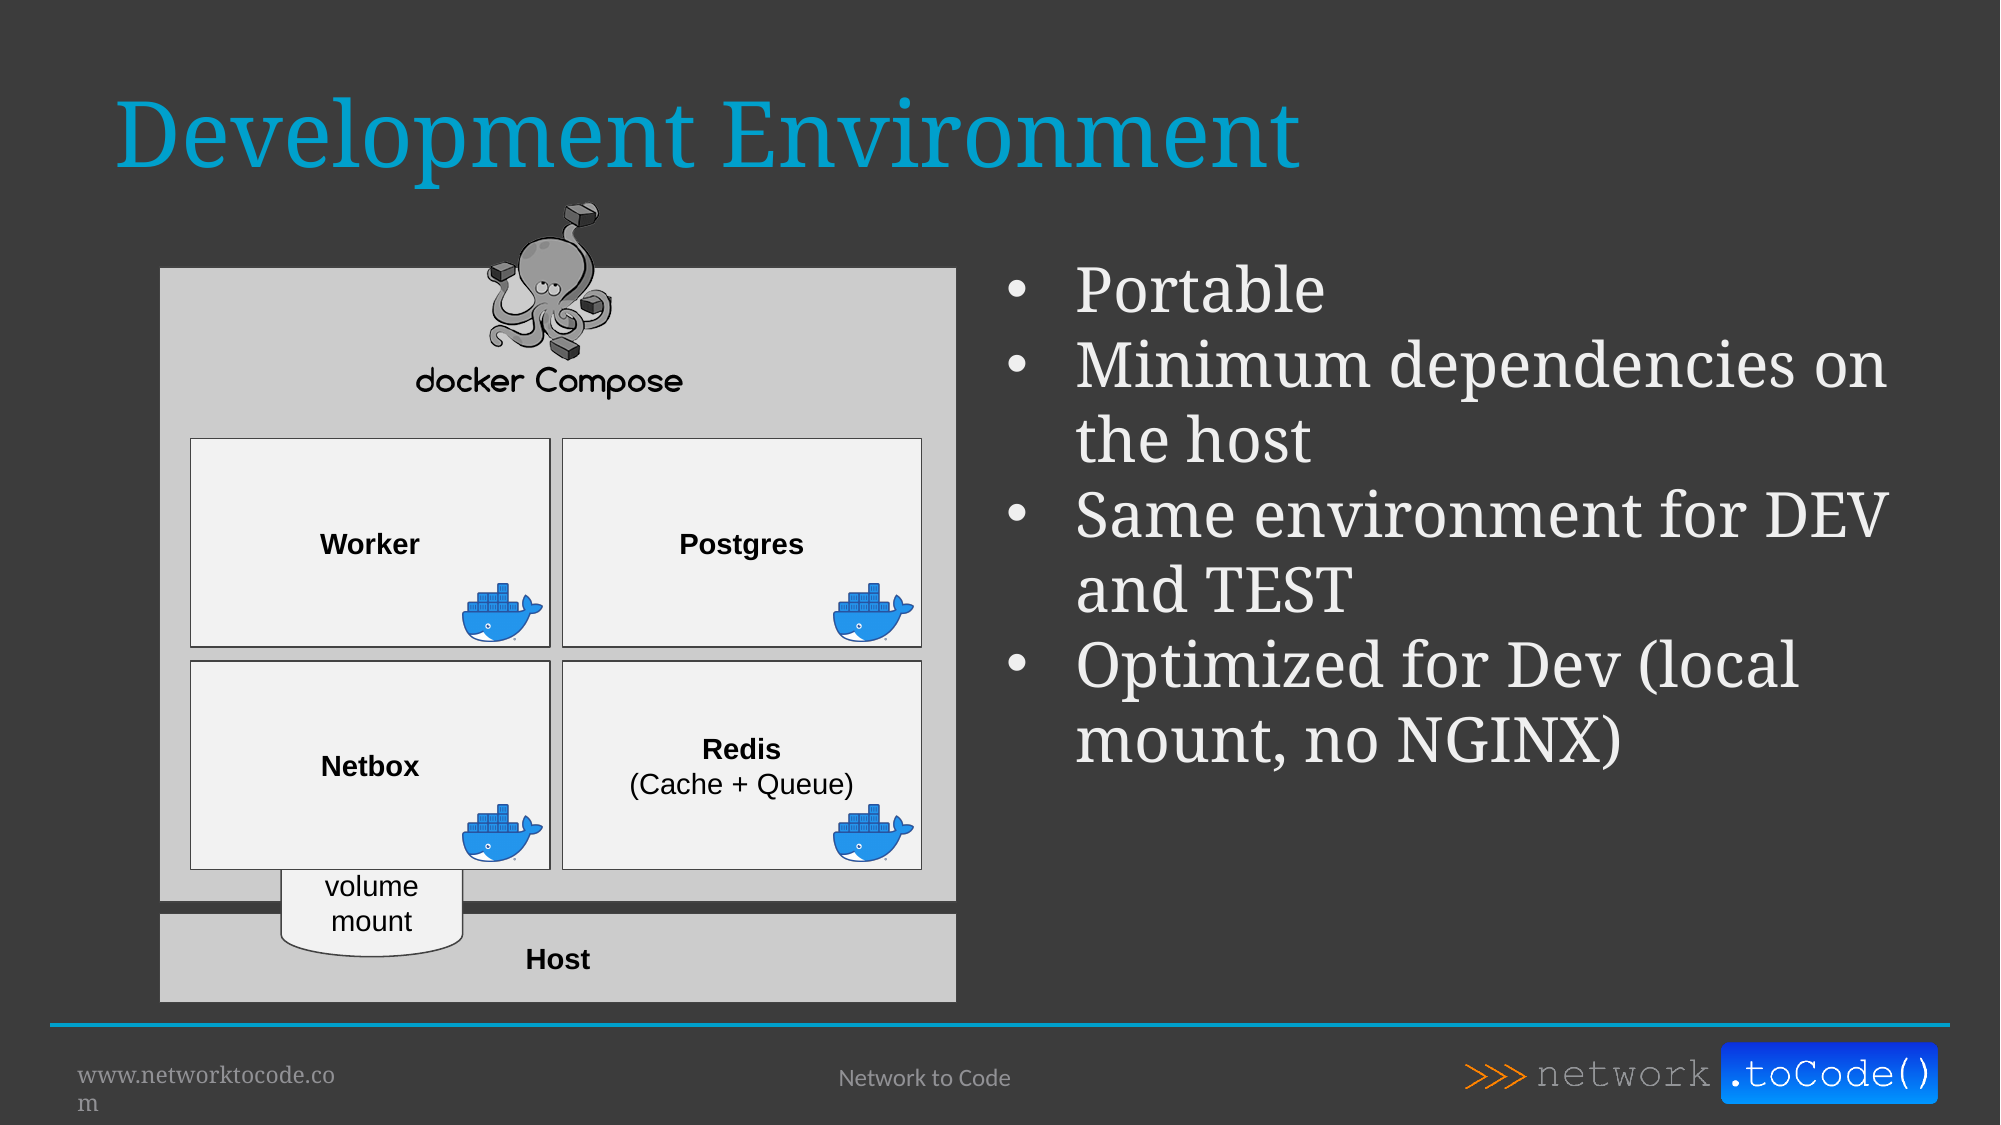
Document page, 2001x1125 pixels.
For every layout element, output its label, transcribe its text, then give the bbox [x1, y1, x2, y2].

text_box Host [159, 913, 957, 1003]
picture [1465, 1042, 1938, 1104]
text_box Redis (Cache + Queue) [562, 660, 922, 870]
text_box Worker [190, 438, 550, 648]
picture [832, 583, 914, 642]
text_box Postgres [562, 438, 922, 648]
picture [462, 583, 544, 642]
list Portable Minimum dependencies on the host Same environment for DEV and TEST Optimized for Dev (local mount, no NGINX) [985, 242, 1910, 986]
picture [375, 185, 724, 418]
text_box Netbox [190, 660, 550, 870]
picture [832, 804, 914, 863]
picture [462, 804, 544, 863]
text_box [159, 266, 957, 903]
title Development Environment [99, 37, 1900, 225]
text_box volume mount [281, 870, 463, 957]
